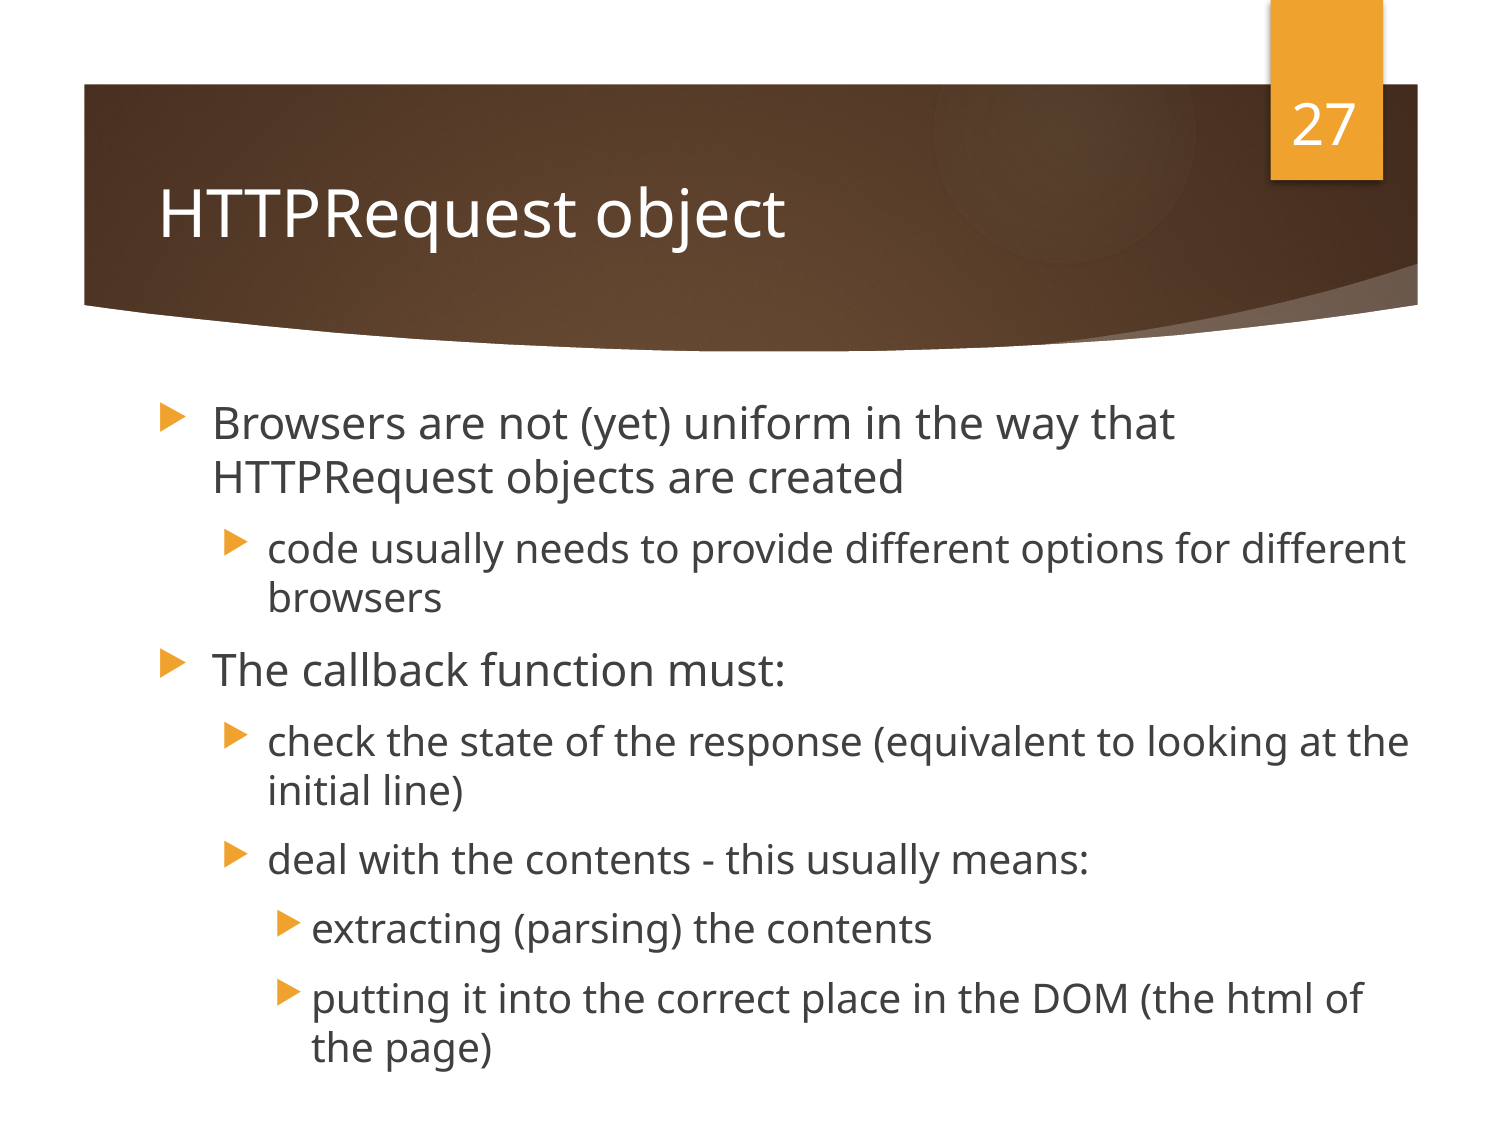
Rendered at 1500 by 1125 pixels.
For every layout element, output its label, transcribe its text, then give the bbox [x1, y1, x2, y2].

title HTTPRequest object [142, 152, 1183, 269]
slide_number 27 [1259, 48, 1390, 175]
list Browsers are not (yet) uniform in the way that HTTPRequest objects are created code usually needs to provide different options for different browsers The callback function must: check the state of the response (equivalent to looking at the initial line) deal with the contents - this usually means: extracting (parsing) the contents putting it into the correct place in the DOM (the html of the page) [141, 387, 1430, 1082]
